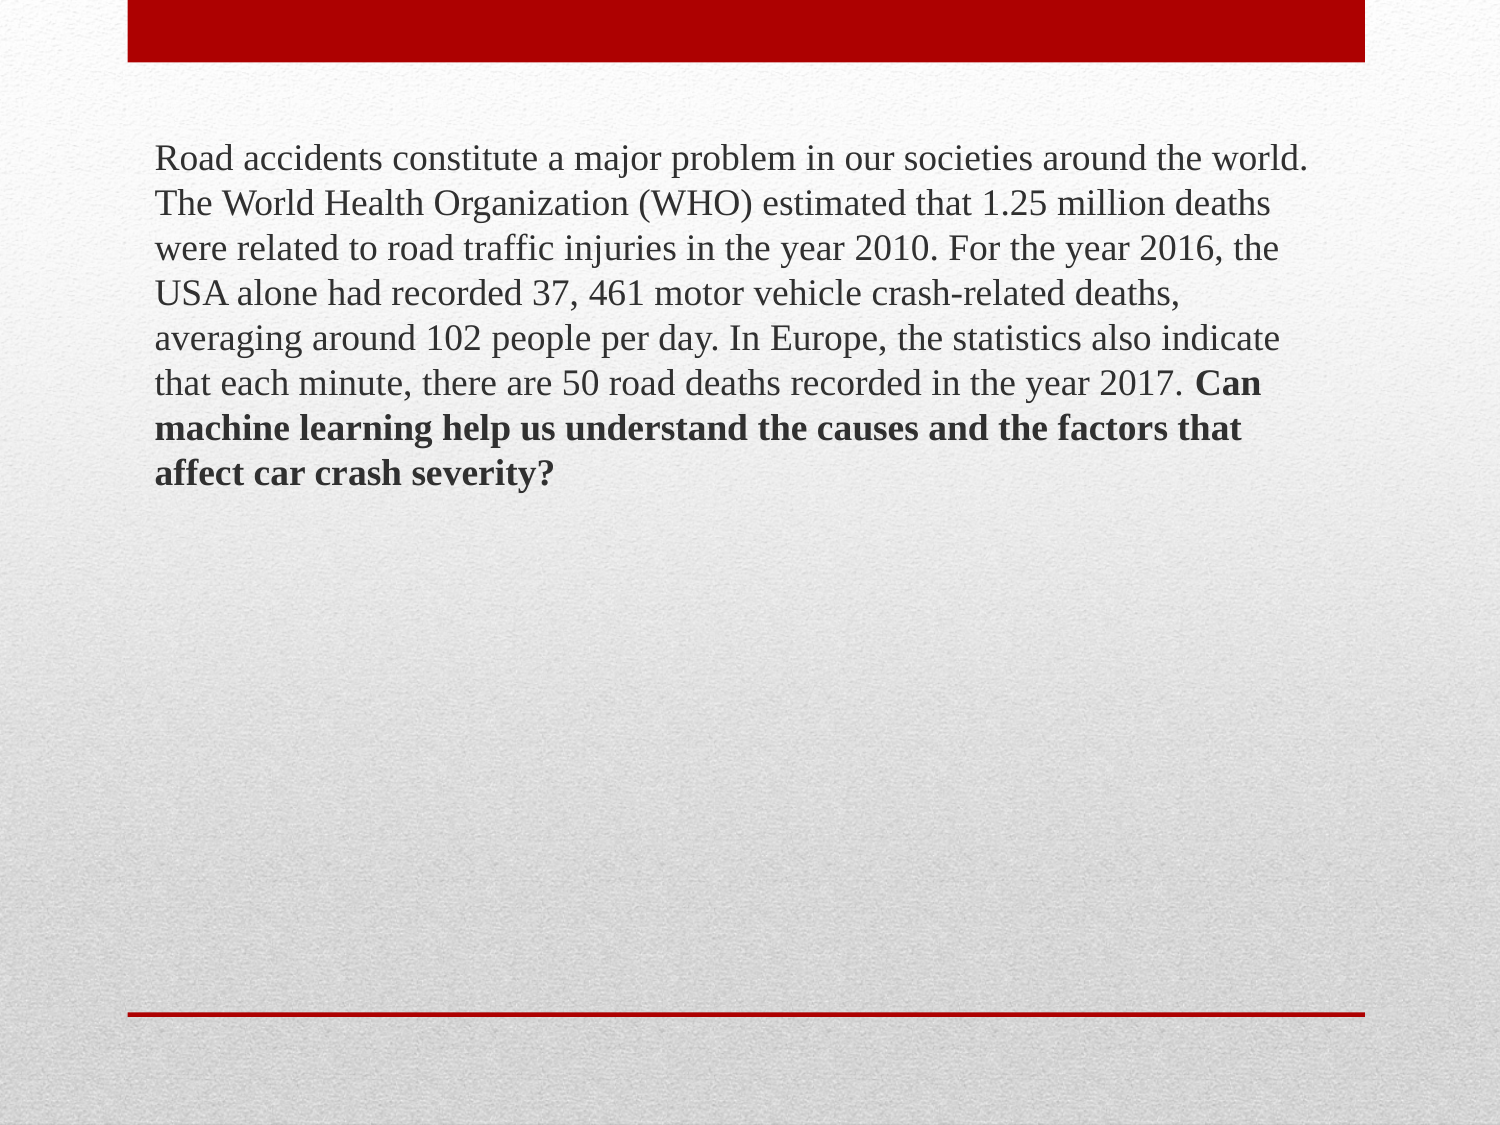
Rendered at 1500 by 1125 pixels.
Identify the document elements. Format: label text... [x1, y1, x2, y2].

list Road accidents constitute a major problem in our societies around the world. The World Health Organization (WHO) estimated that 1.25 million deaths were related to road traffic injuries in the year 2010. For the year 2016, the USA alone had recorded 37, 461 motor vehicle crash-related deaths, averaging around 102 people per day. In Europe, the statistics also indicate that each minute, there are 50 road deaths recorded in the year 2017. Can machine learning help us understand the causes and the factors that affect car crash severity? [139, 125, 1352, 988]
